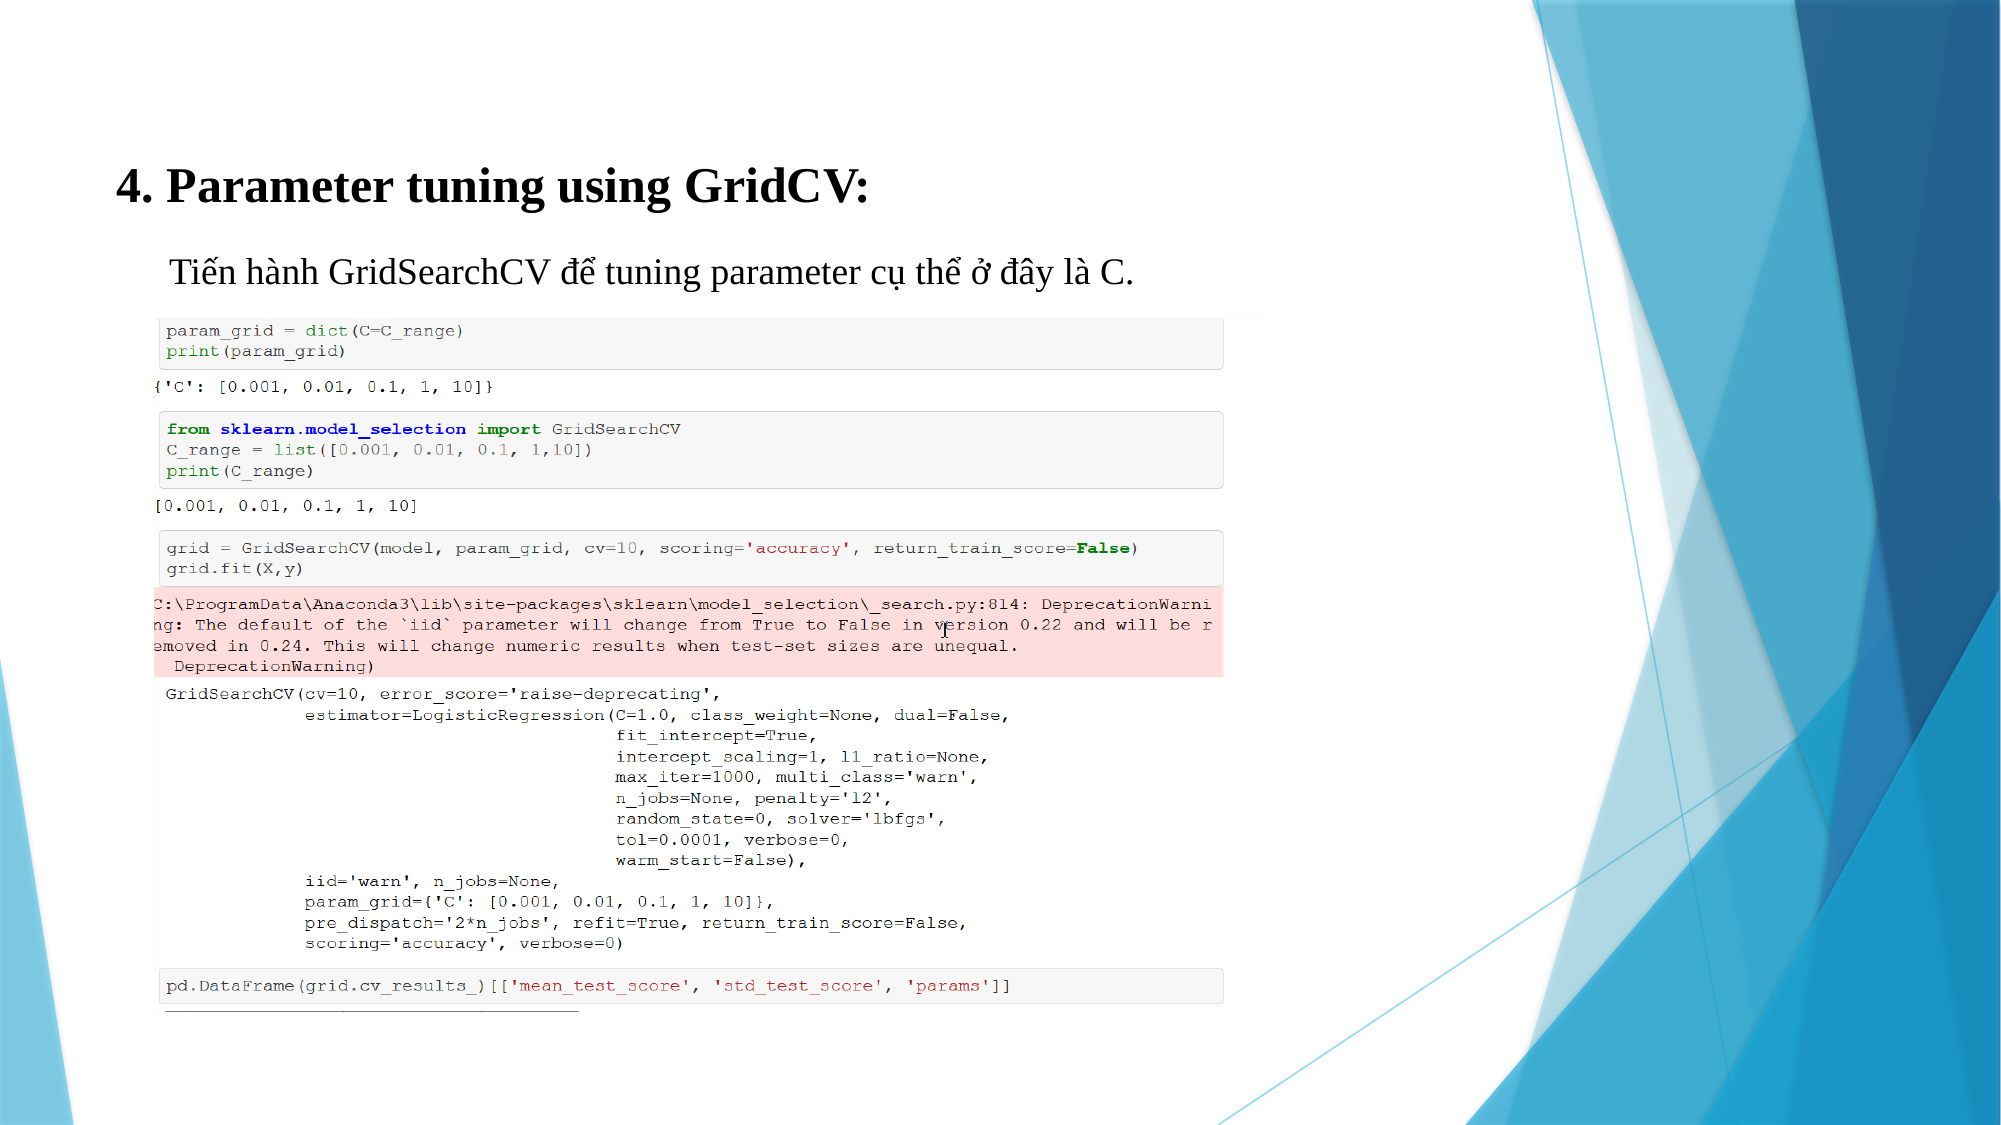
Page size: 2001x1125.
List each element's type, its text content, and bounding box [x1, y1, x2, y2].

text_box Tiến hành GridSearchCV để tuning parameter cụ thể ở đây là C. [154, 239, 1155, 300]
picture [153, 318, 1270, 1013]
text_box 4. Parameter tuning using GridCV: [102, 145, 887, 221]
